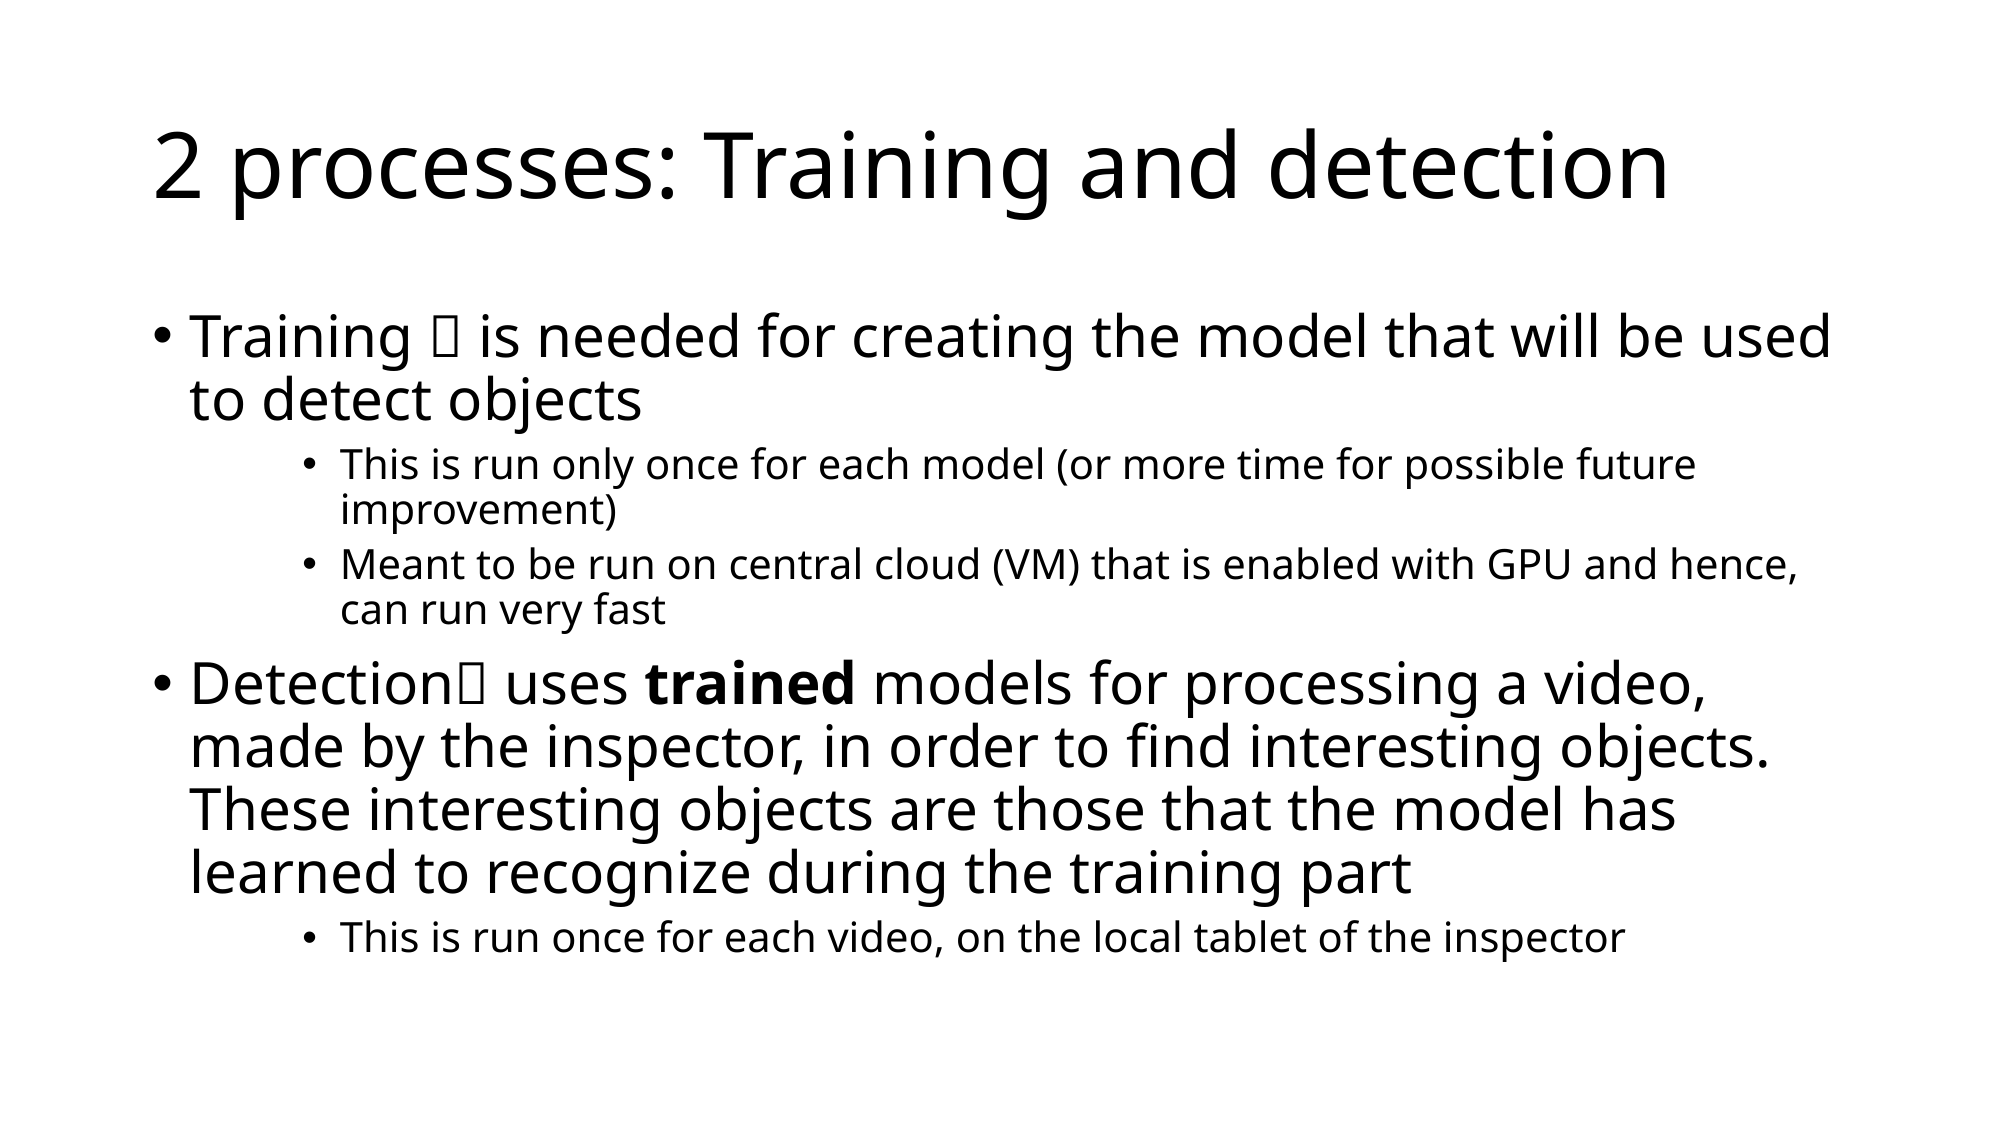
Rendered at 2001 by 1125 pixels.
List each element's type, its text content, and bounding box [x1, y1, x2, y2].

list Training  is needed for creating the model that will be used to detect objects This is run only once for each model (or more time for possible future improvement) Meant to be run on central cloud (VM) that is enabled with GPU and hence, can run very fast Detection uses trained models for processing a video, made by the inspector, in order to find interesting objects. These interesting objects are those that the model has learned to recognize during the training part This is run once for each video, on the local tablet of the inspector [137, 299, 1863, 1014]
title 2 processes: Training and detection [137, 59, 1863, 278]
